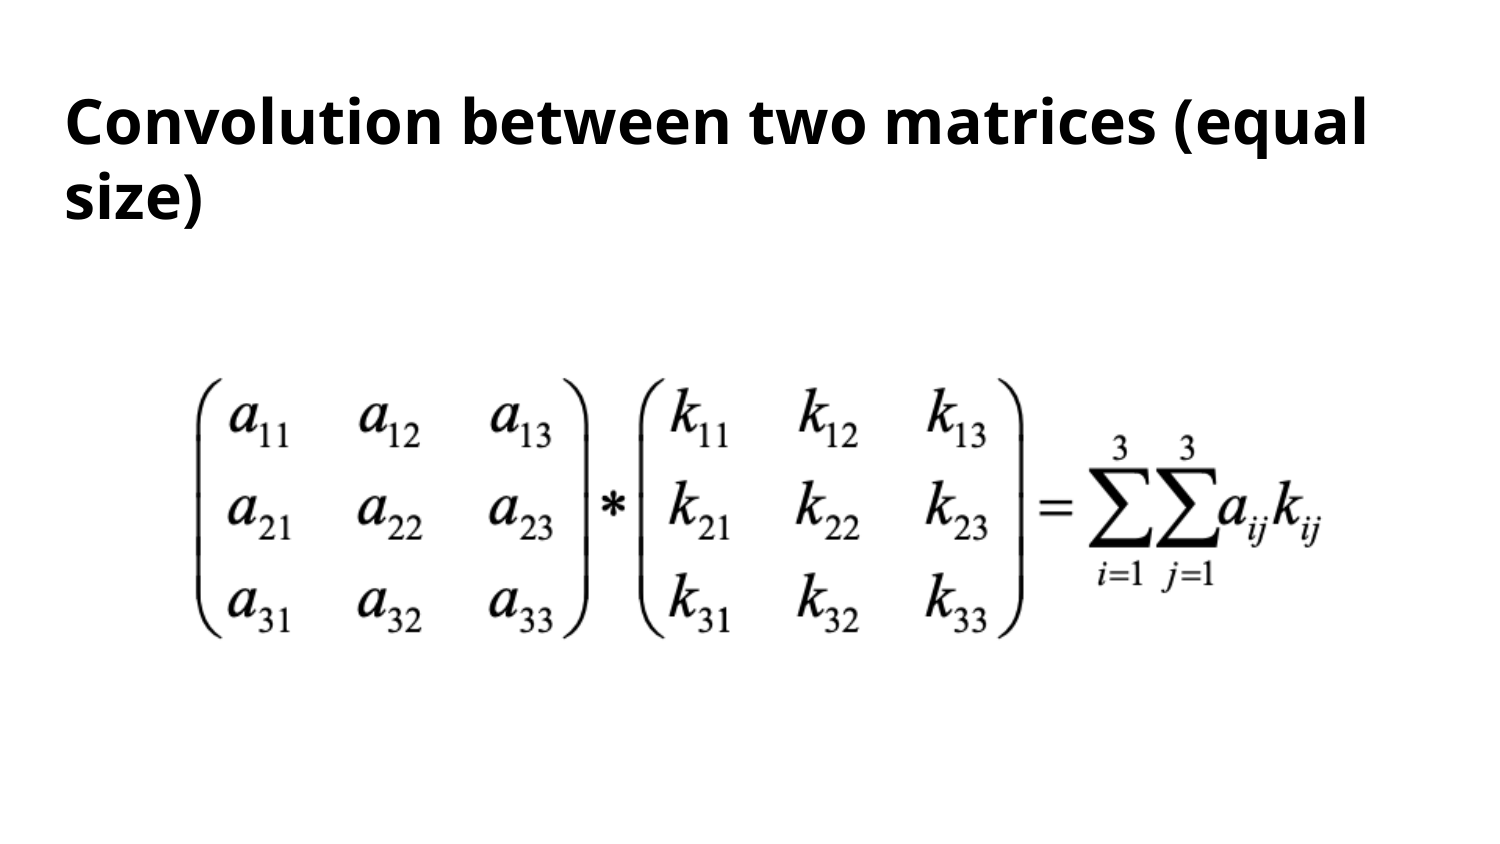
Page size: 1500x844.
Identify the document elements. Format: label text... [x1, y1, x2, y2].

title Convolution between two matrices (equal size) [49, 67, 1448, 254]
picture [129, 344, 1371, 670]
